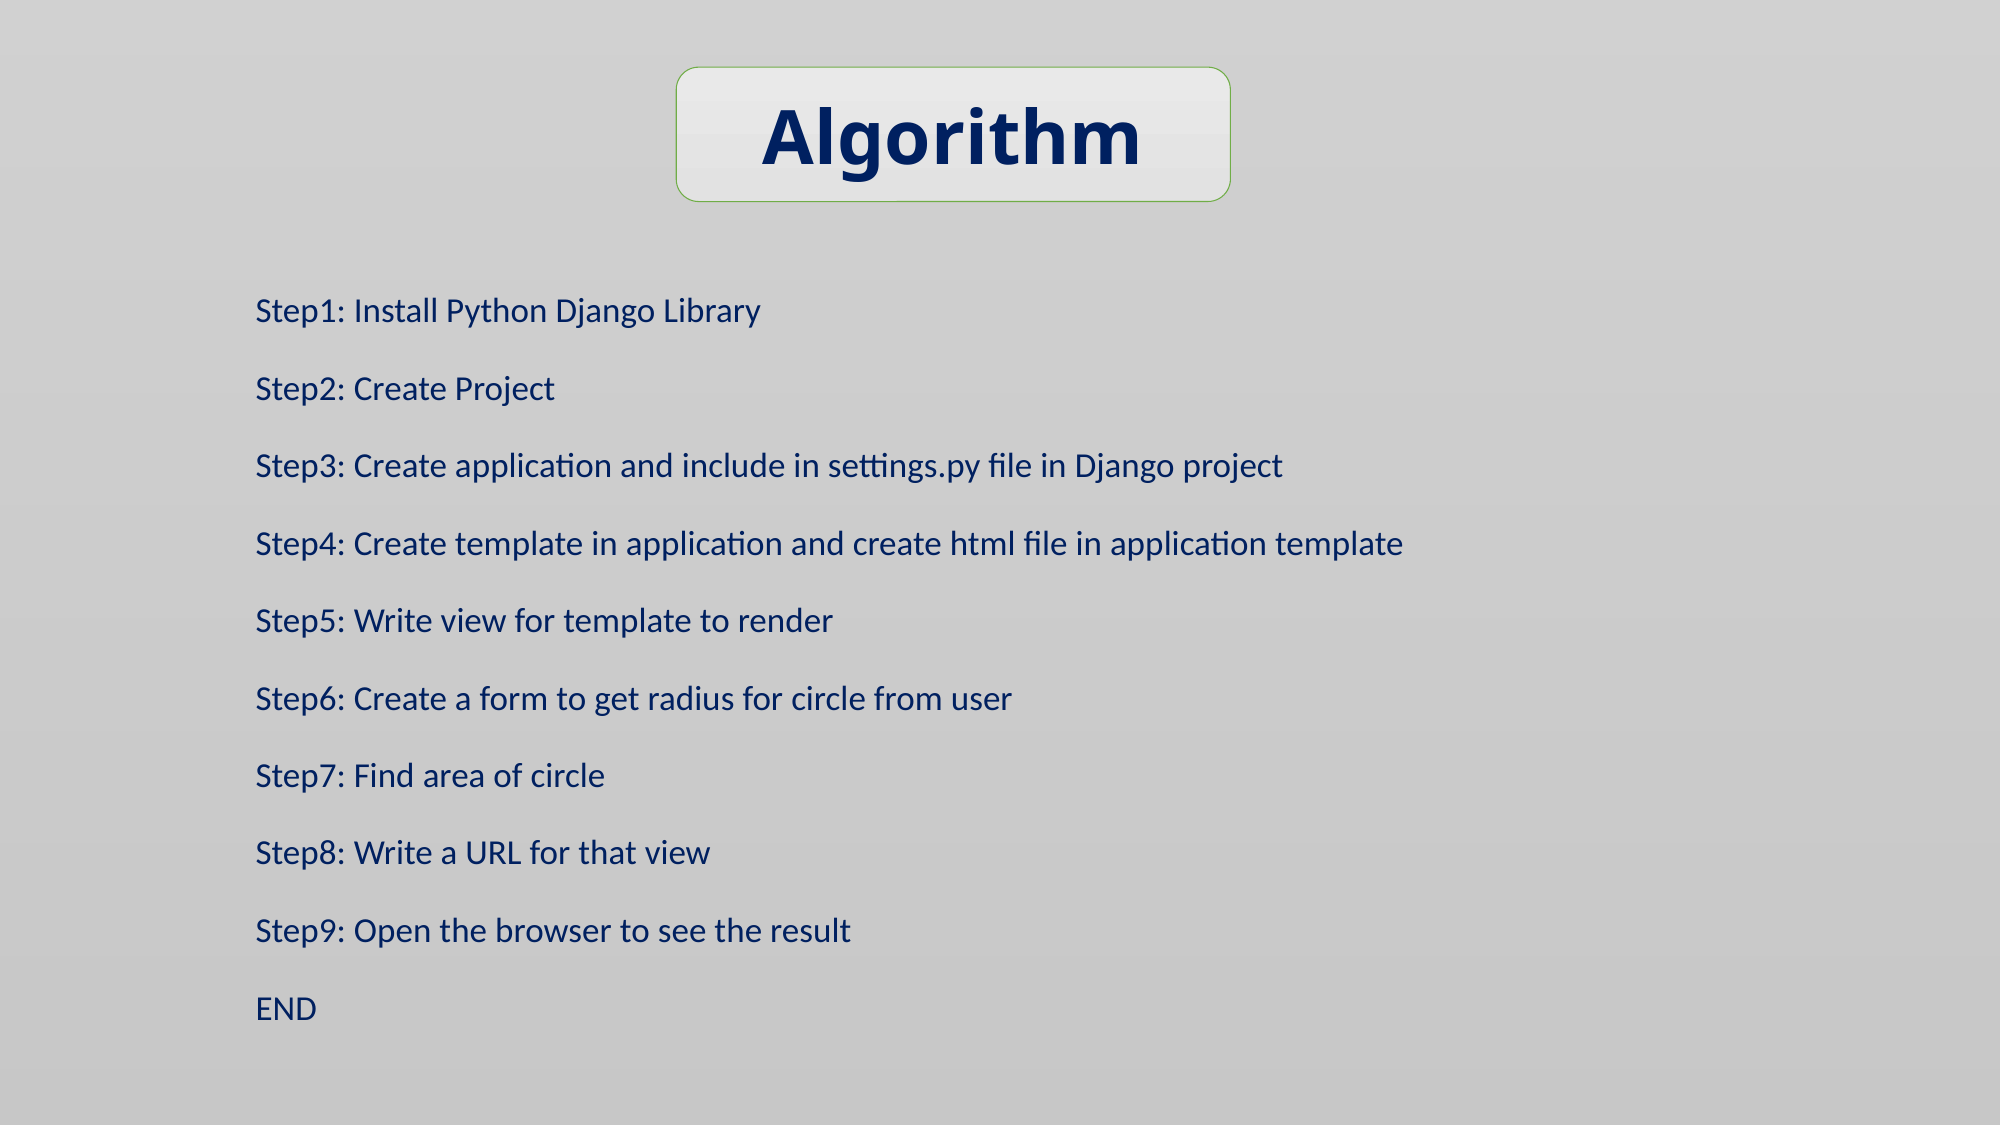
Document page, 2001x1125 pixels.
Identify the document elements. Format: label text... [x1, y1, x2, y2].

subtitle Step1: Install Python Django Library Step2: Create Project Step3: Create application and include in settings.py file in Django project Step4: Create template in application and create html file in application template Step5: Write view for template to render Step6: Create a form to get radius for circle from user Step7: Find area of circle Step8: Write a URL for that view Step9: Open the browser to see the result END [240, 259, 1741, 1041]
text_box Algorithm [675, 66, 1231, 203]
